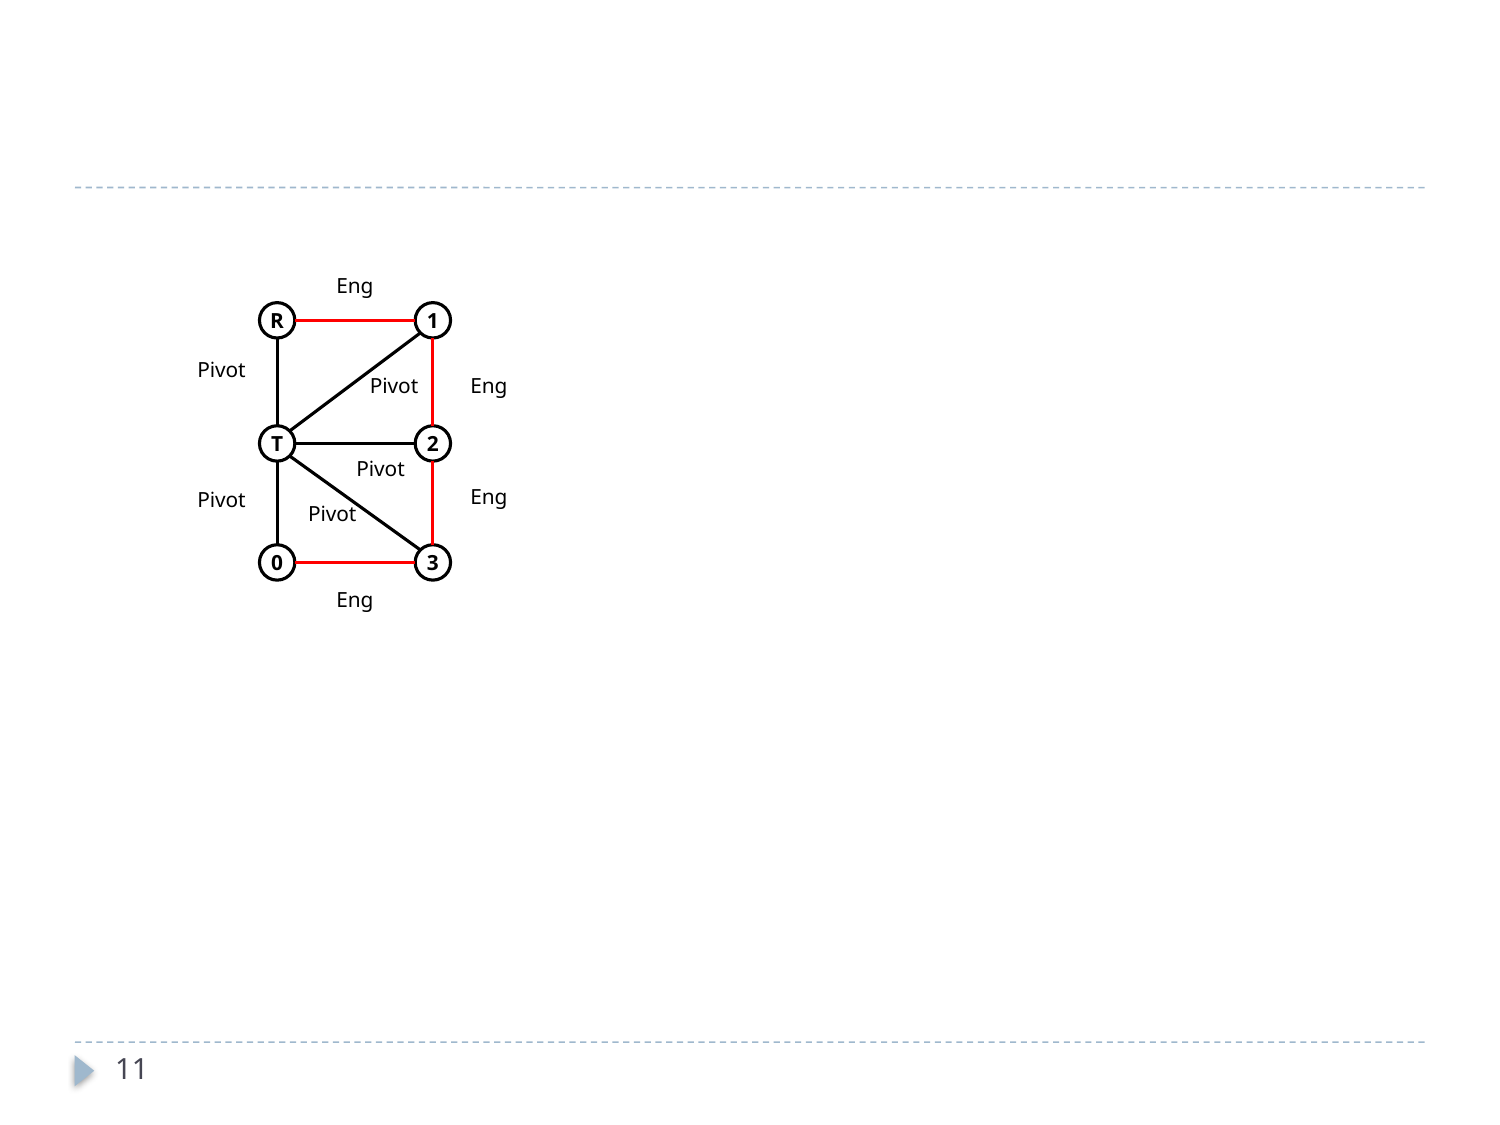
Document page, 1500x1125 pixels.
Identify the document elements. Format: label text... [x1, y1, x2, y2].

slide_number 11 [100, 1042, 426, 1103]
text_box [171, 265, 543, 621]
